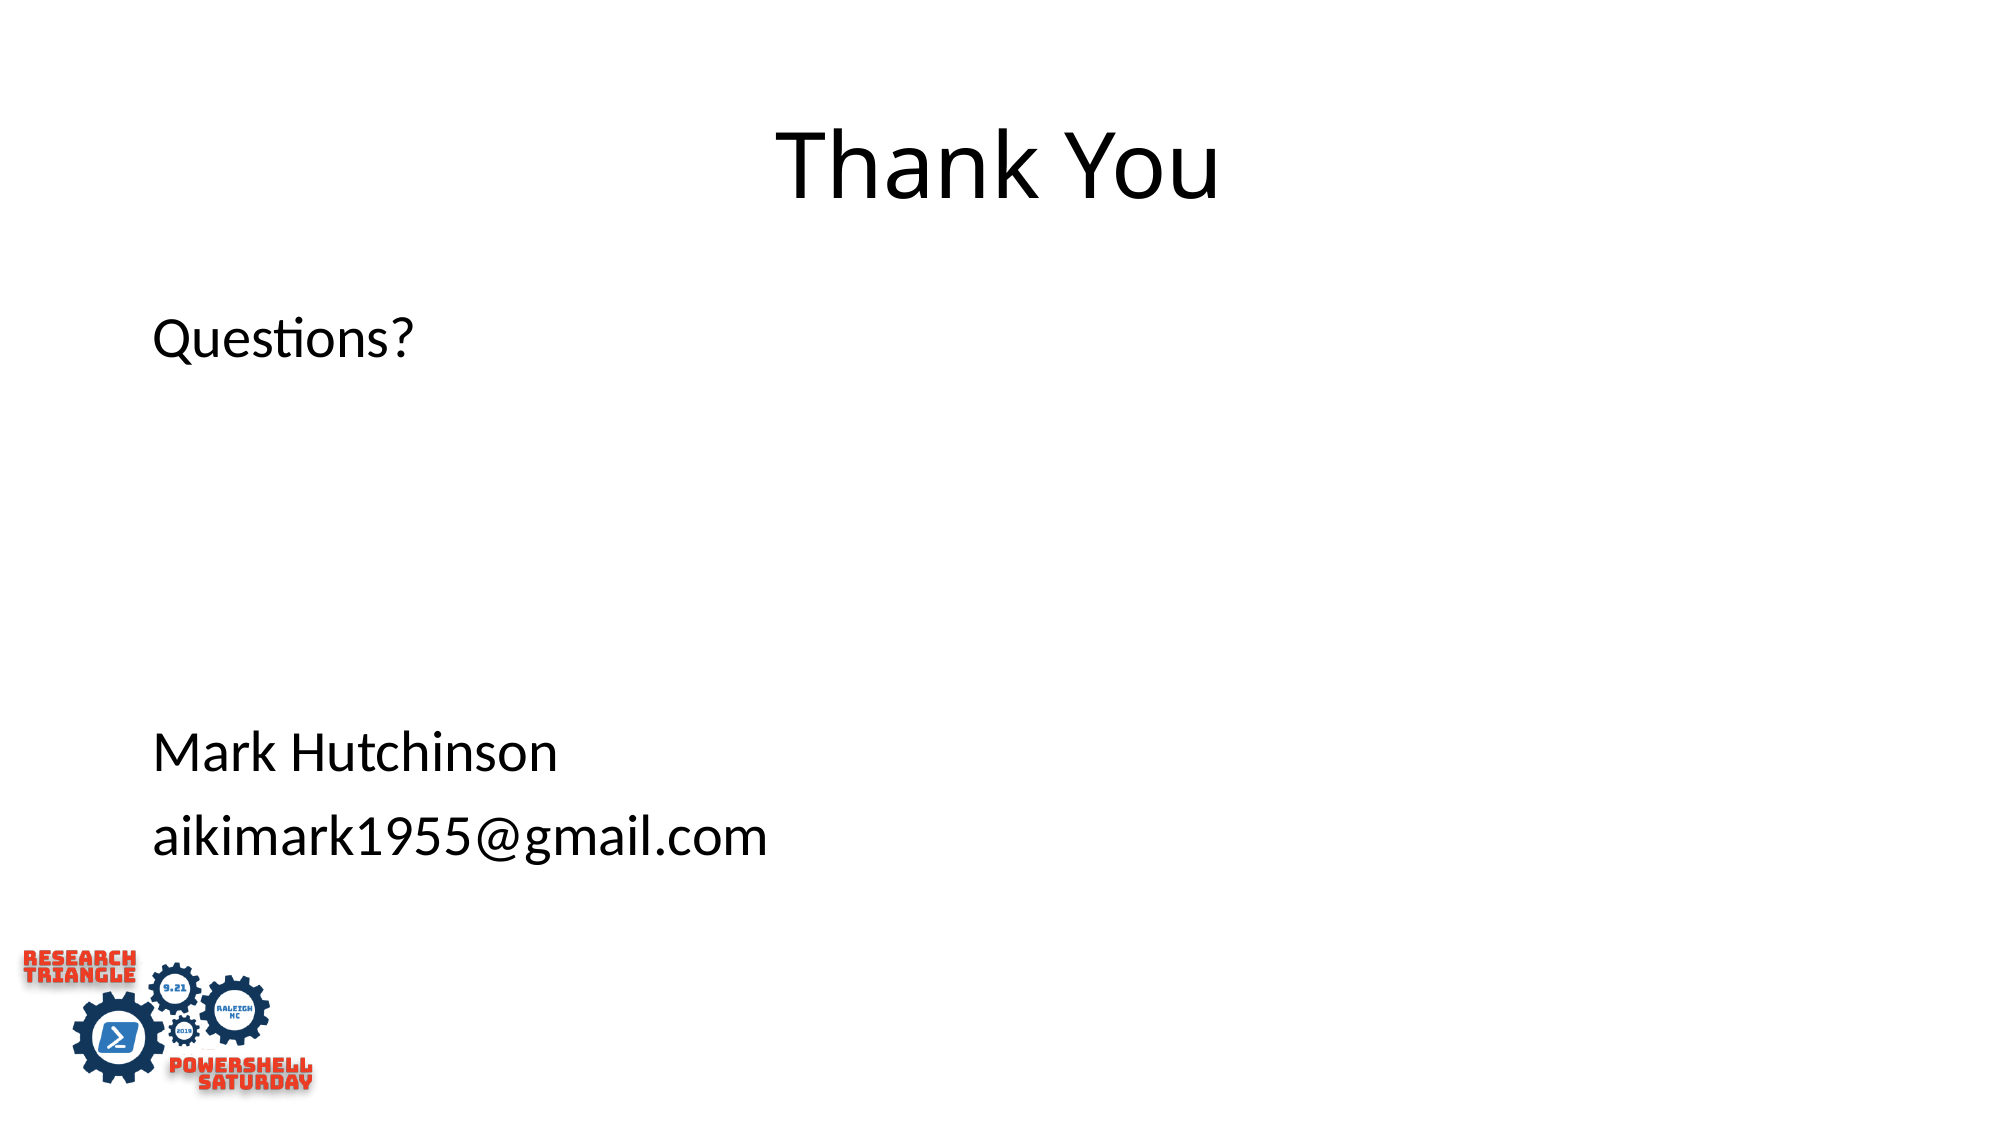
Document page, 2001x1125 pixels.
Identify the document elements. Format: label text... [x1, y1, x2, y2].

list Questions? [137, 299, 1863, 522]
title Thank You [137, 59, 1863, 278]
picture [22, 947, 313, 1108]
text_box Mark Hutchinson aikimark1955@gmail.com [137, 714, 1863, 900]
